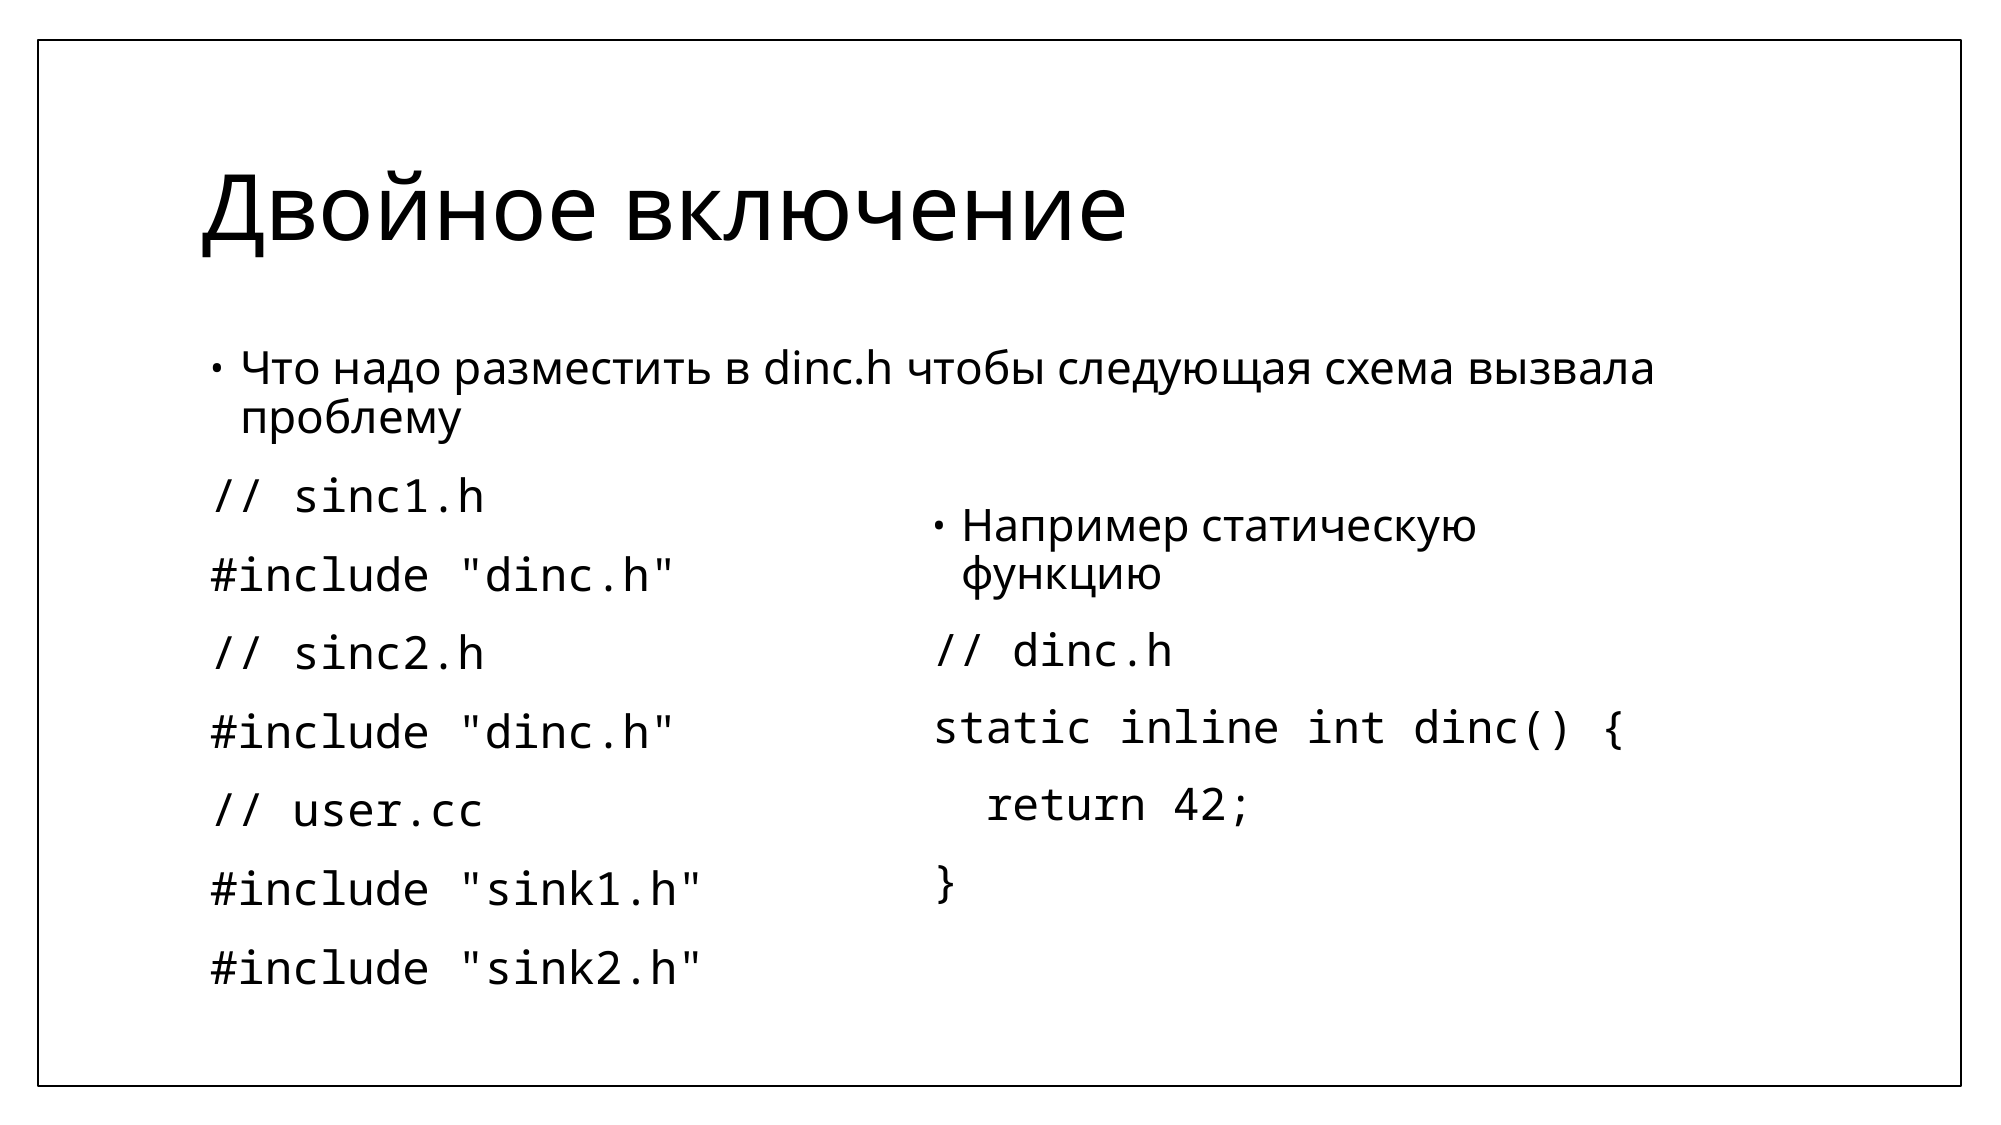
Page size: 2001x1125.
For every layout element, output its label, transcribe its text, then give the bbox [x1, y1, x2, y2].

list Что надо разместить в dinc.h чтобы следующая схема вызвала проблему // sinc1.h #include "dinc.h" // sinc2.h #include "dinc.h" // user.cc #include "sink1.h" #include "sink2.h" [187, 337, 1808, 1000]
text_box Например статическую функцию // dinc.h static inline int dinc() { return 42; } [909, 495, 1658, 962]
title Двойное включение [187, 99, 1808, 323]
